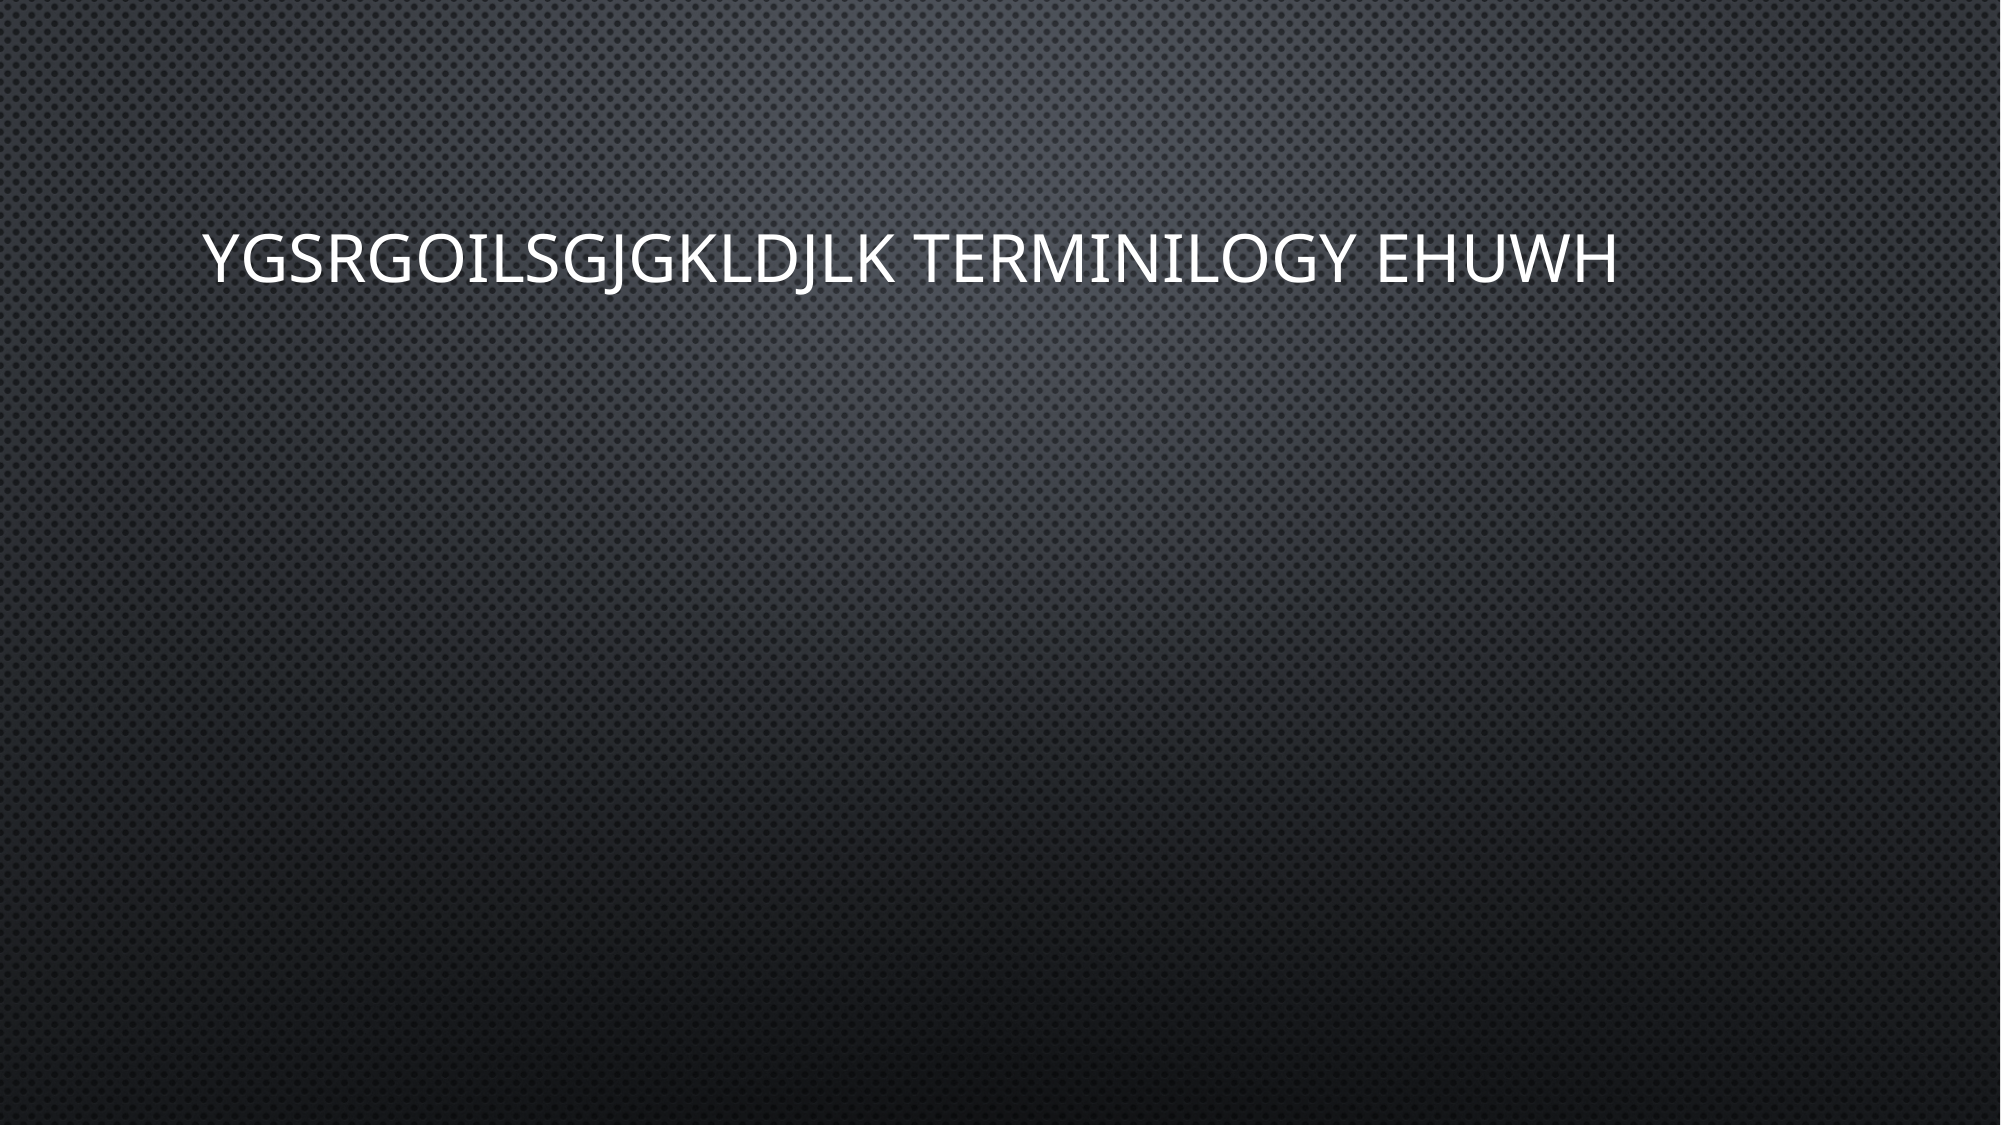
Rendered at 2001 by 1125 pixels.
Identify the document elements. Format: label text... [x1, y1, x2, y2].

title Ygsrgoilsgjgkldjlk terminilogy ehuwh [187, 99, 1813, 413]
